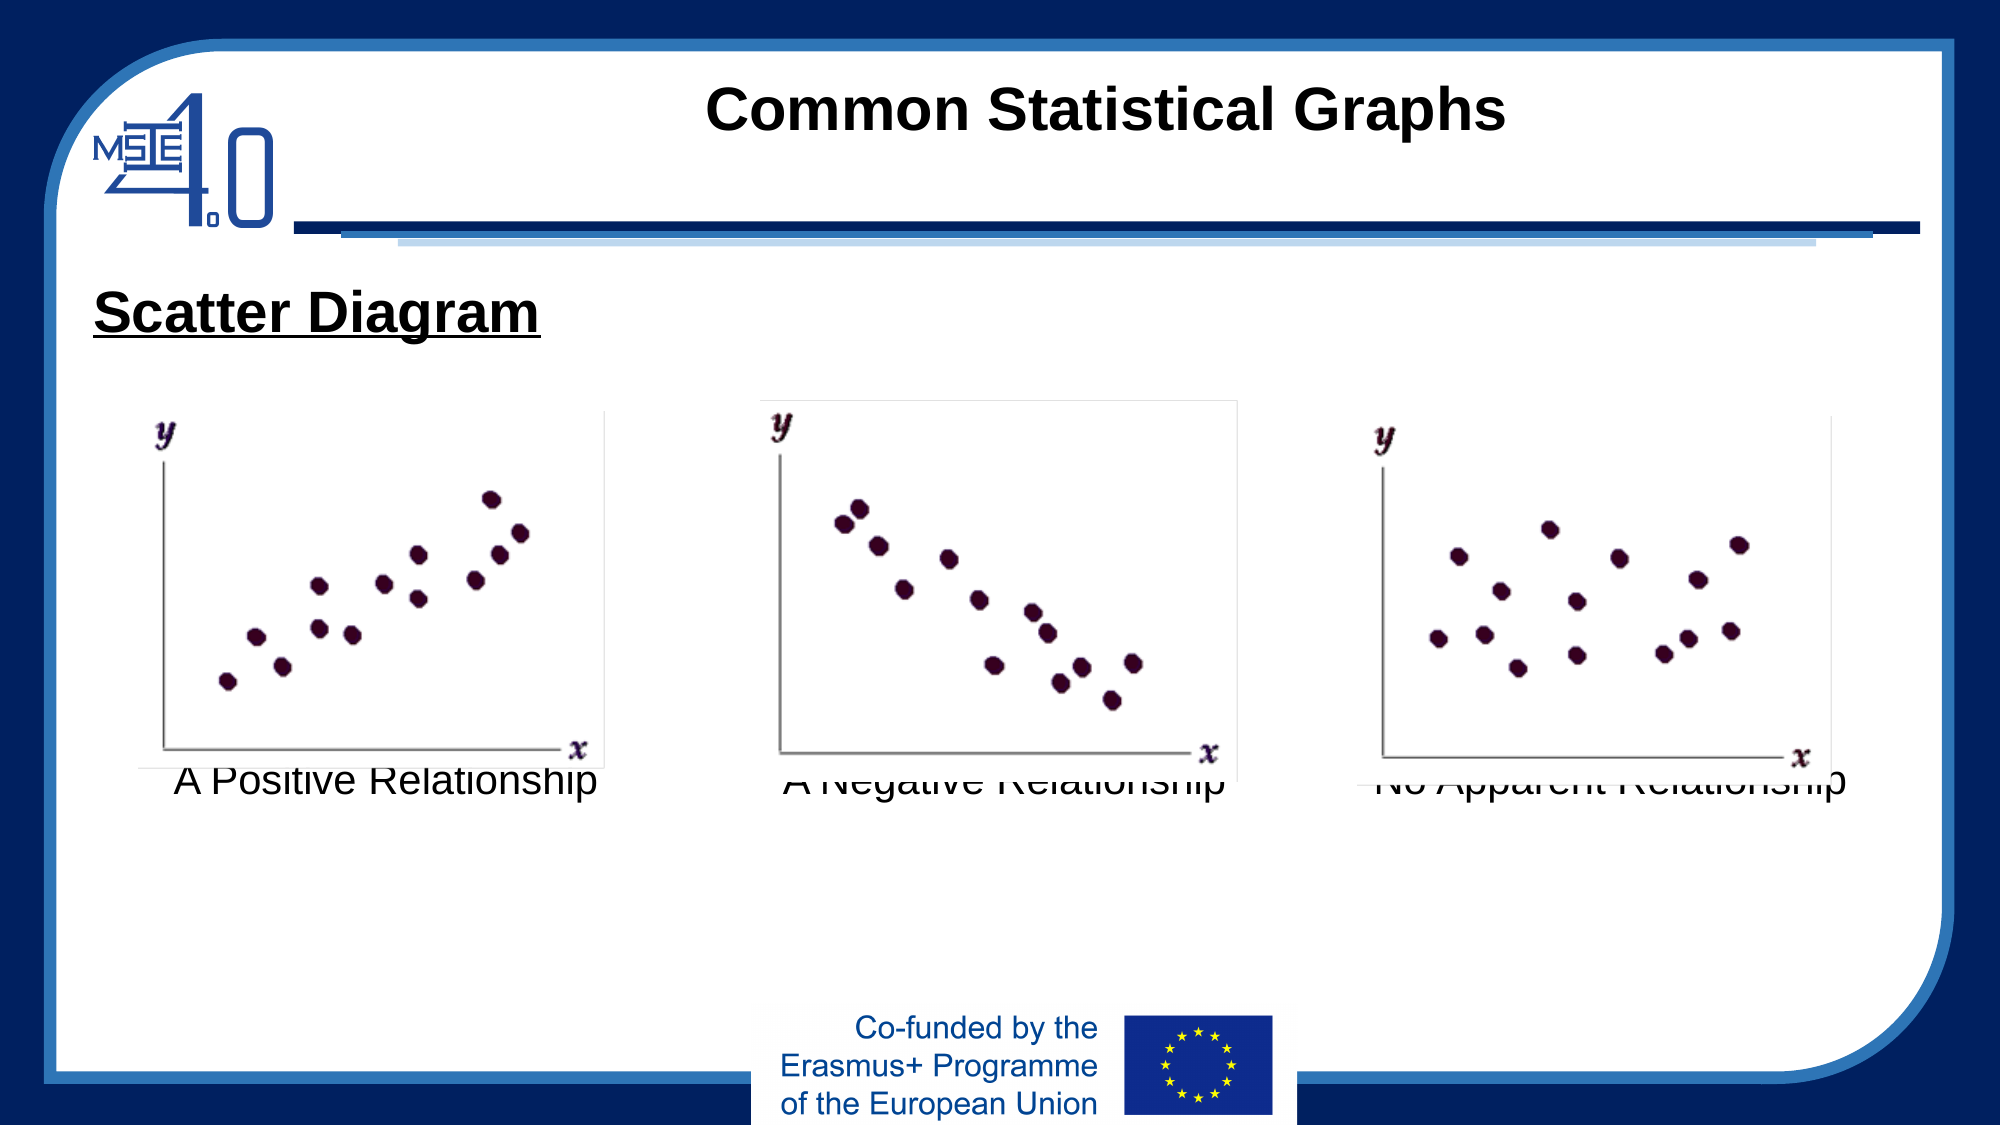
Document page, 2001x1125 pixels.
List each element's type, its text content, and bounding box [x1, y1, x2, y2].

picture [1357, 416, 1833, 787]
picture [751, 1003, 1298, 1125]
picture [138, 411, 606, 770]
list Scatter Diagram A Positive Relationship A Negative Relationship No Apparent Relationship [78, 277, 1921, 984]
picture [760, 399, 1240, 782]
title Common Statistical Graphs [294, 73, 1921, 220]
